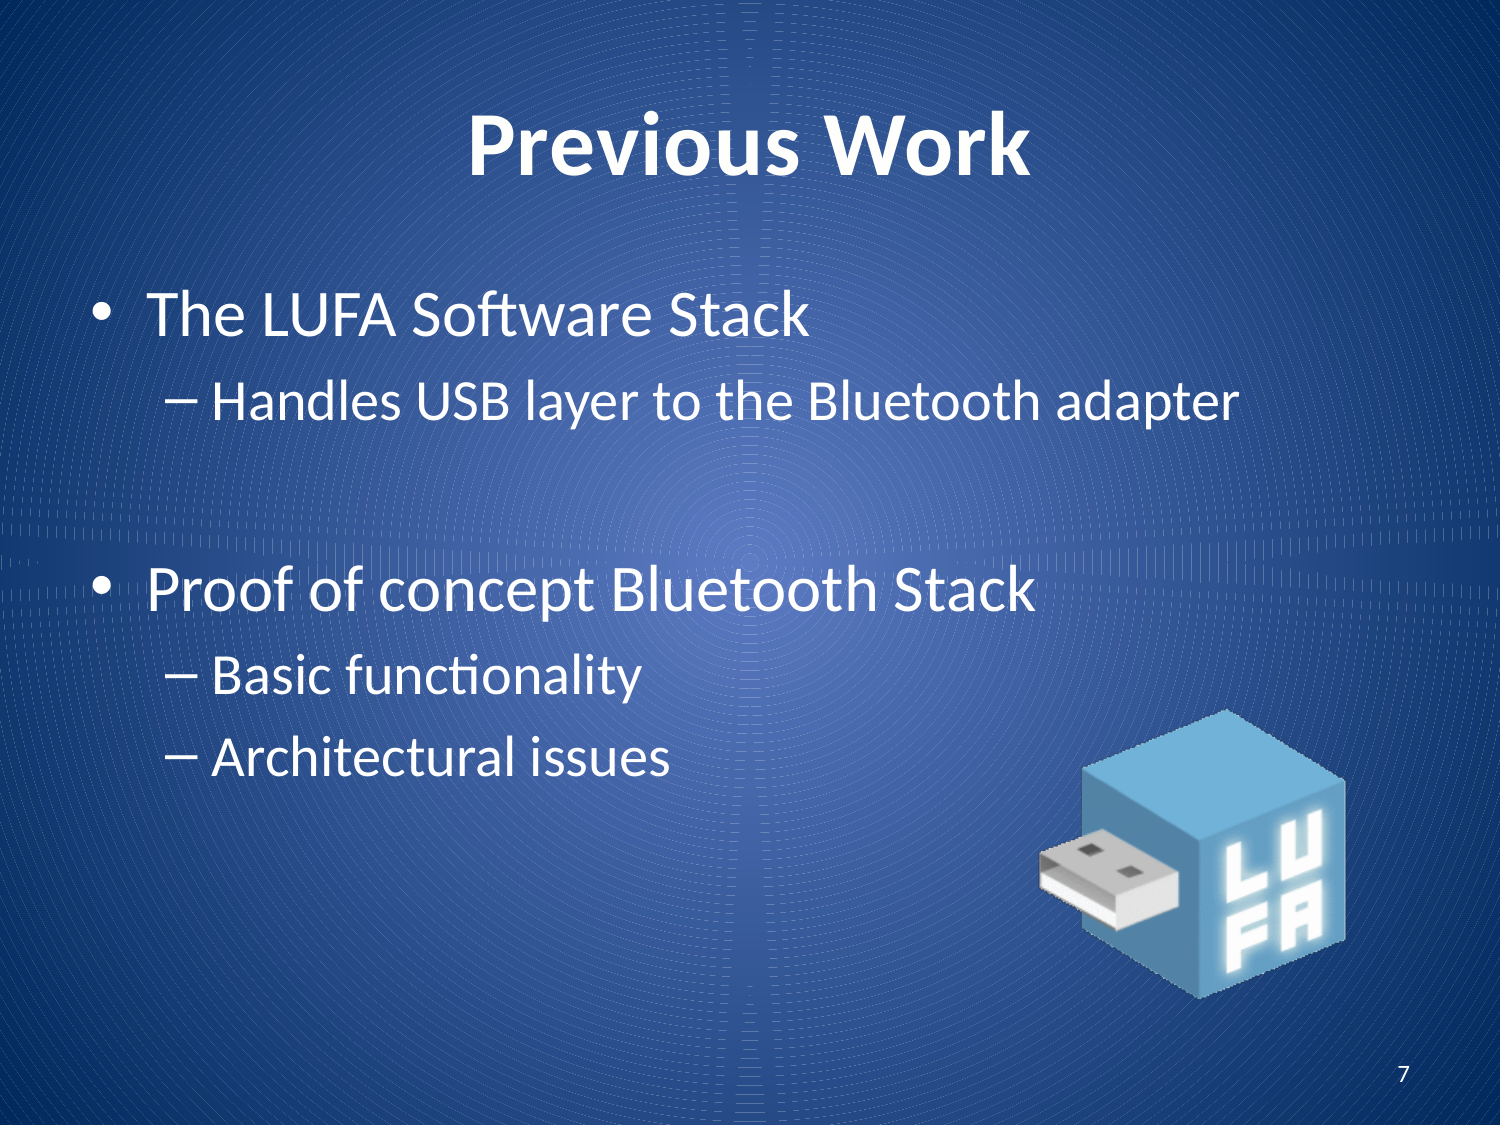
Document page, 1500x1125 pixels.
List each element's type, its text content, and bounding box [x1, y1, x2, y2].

picture [1033, 703, 1354, 1006]
slide_number 7 [1074, 1042, 1425, 1103]
list The LUFA Software Stack Handles USB layer to the Bluetooth adapter Proof of concept Bluetooth Stack Basic functionality Architectural issues [75, 262, 1425, 1005]
title Previous Work [75, 45, 1425, 233]
